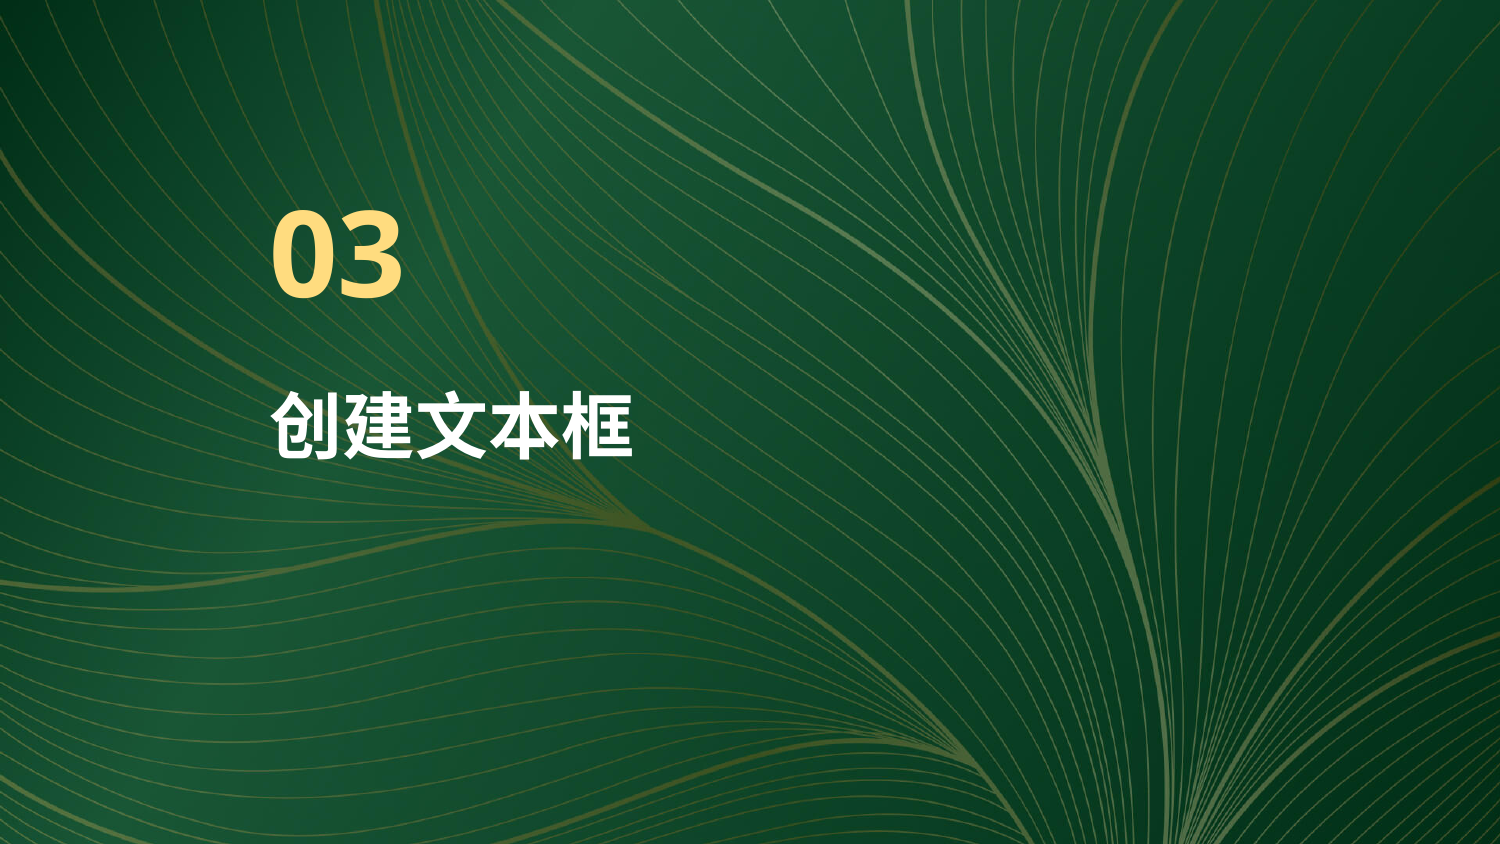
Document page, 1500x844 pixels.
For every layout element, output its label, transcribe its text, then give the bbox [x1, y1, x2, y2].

text_box 03 [254, 170, 493, 373]
picture [0, 0, 1500, 844]
text_box 创建文本框 [254, 373, 1092, 649]
